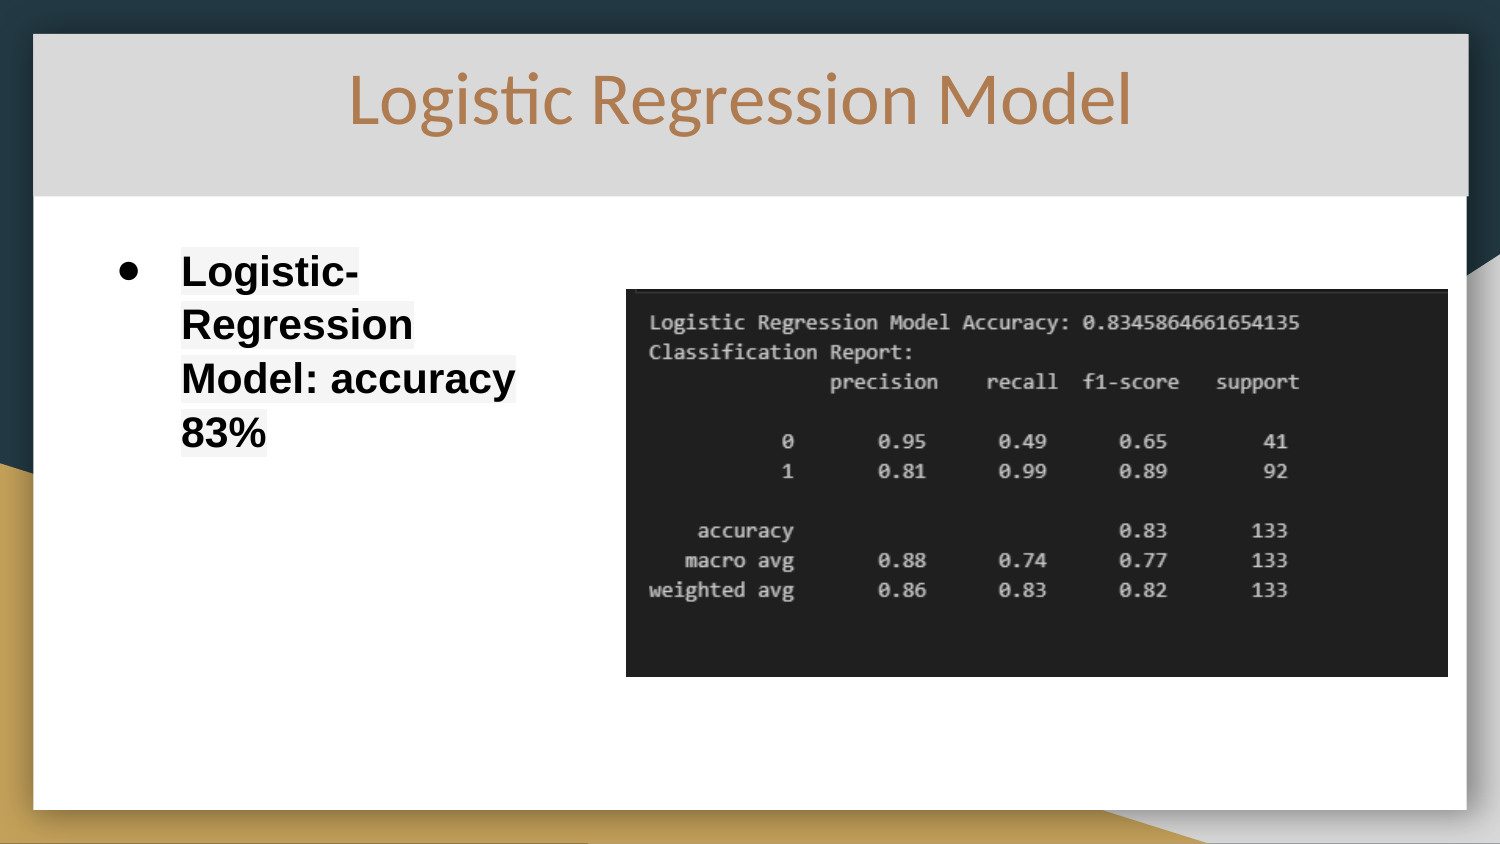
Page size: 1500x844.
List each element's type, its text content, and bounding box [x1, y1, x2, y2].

title Logistic Regression Model [33, 34, 1469, 197]
picture [626, 288, 1448, 677]
list Logistic-Regression Model: accuracy 83%​ [43, 225, 570, 489]
